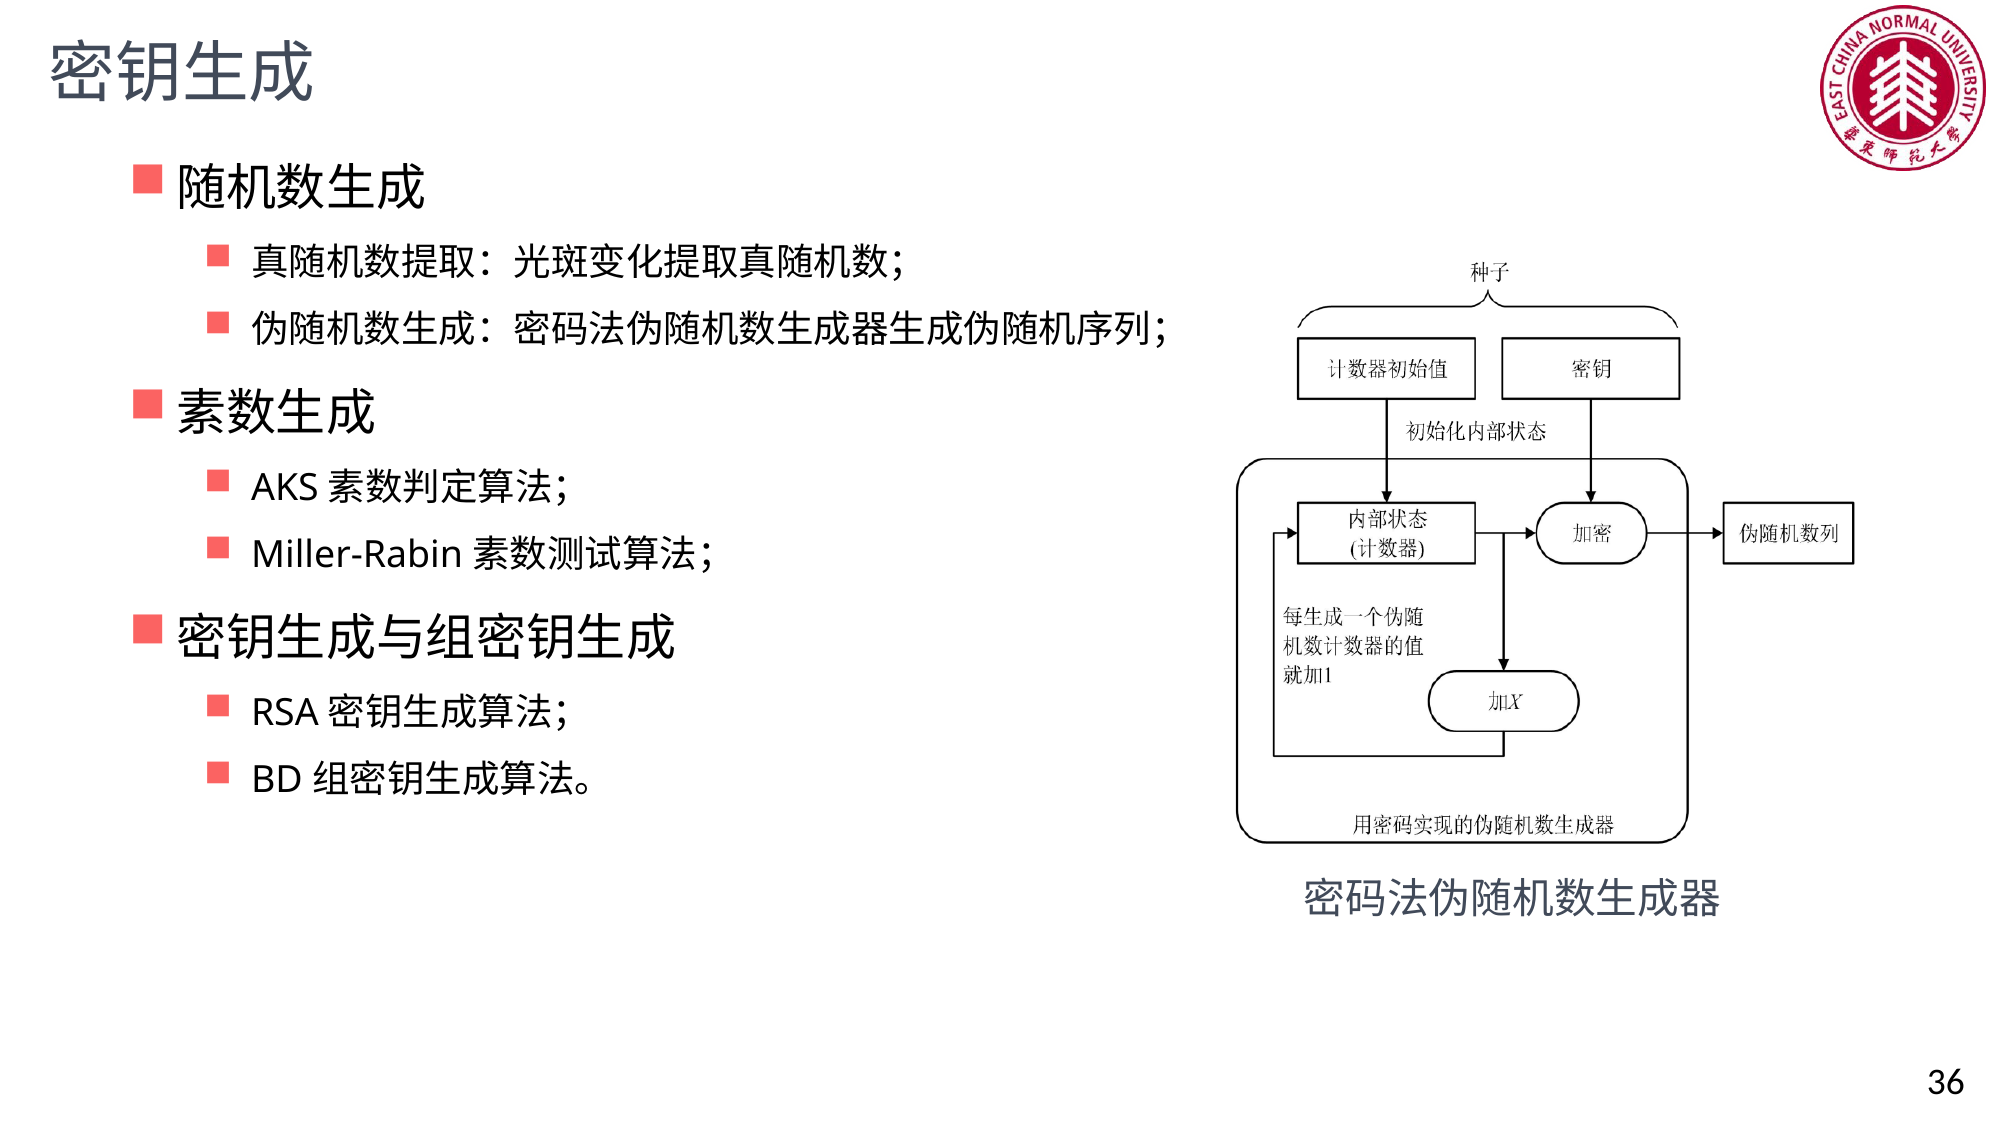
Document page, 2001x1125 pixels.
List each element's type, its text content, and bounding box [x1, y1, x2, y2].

text_box 密钥生成 [33, 21, 331, 117]
slide_number 36 [1529, 1049, 1980, 1110]
text_box 密码法伪随机数生成器 [1289, 864, 1775, 929]
picture [1205, 244, 1886, 855]
text_box 随机数生成 真随机数提取：光斑变化提取真随机数； 伪随机数生成：密码法伪随机数生成器生成伪随机序列； 素数生成 AKS素数判定算法； Miller-Rabin素数测试算法； 密钥生成与组密钥生成 RSA密钥生成算法； BD组密钥生成算法。 [114, 117, 1729, 973]
picture [1820, 5, 1986, 171]
